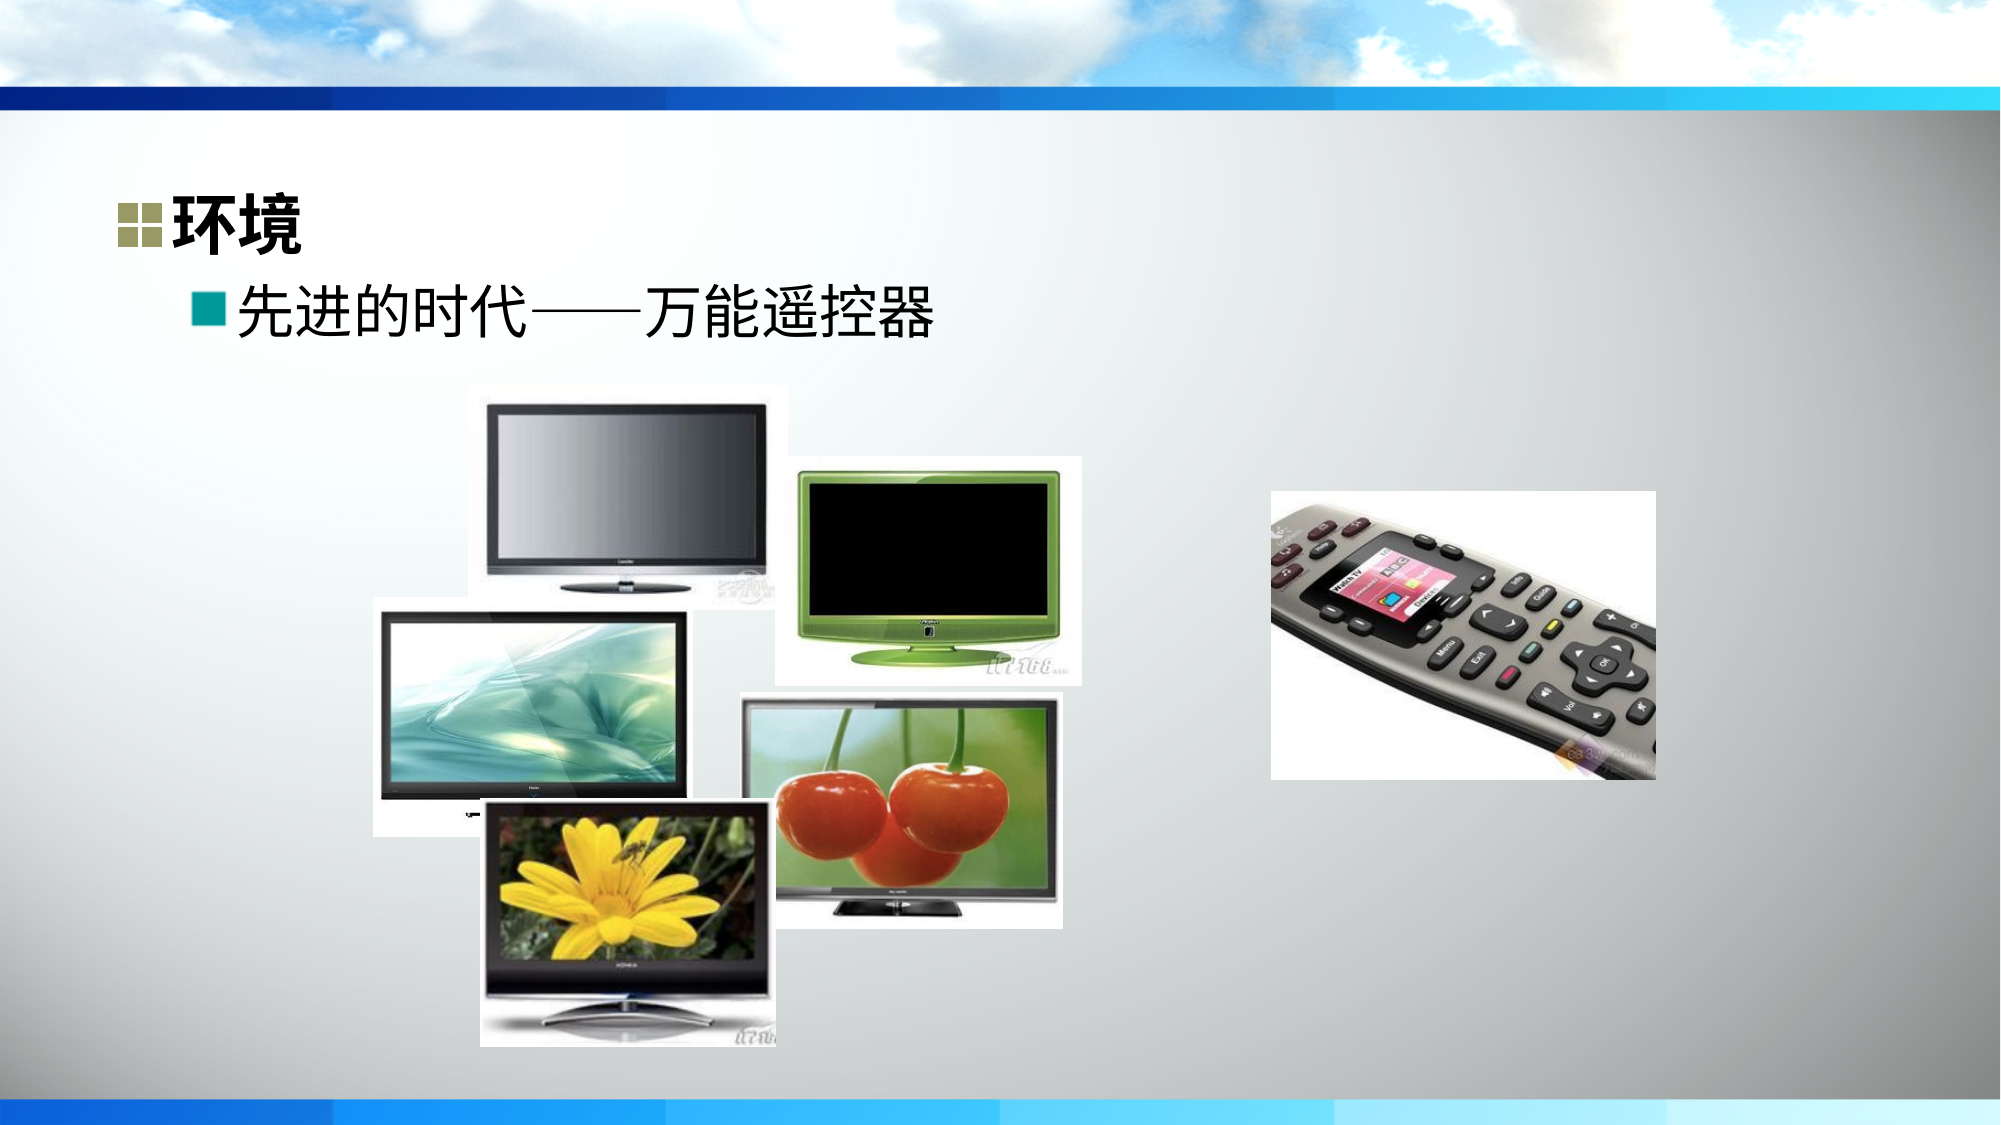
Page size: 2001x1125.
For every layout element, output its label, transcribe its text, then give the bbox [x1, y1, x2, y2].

list 环境 先进的时代——万能遥控器 [99, 175, 1891, 1055]
picture [0, 0, 2001, 1125]
